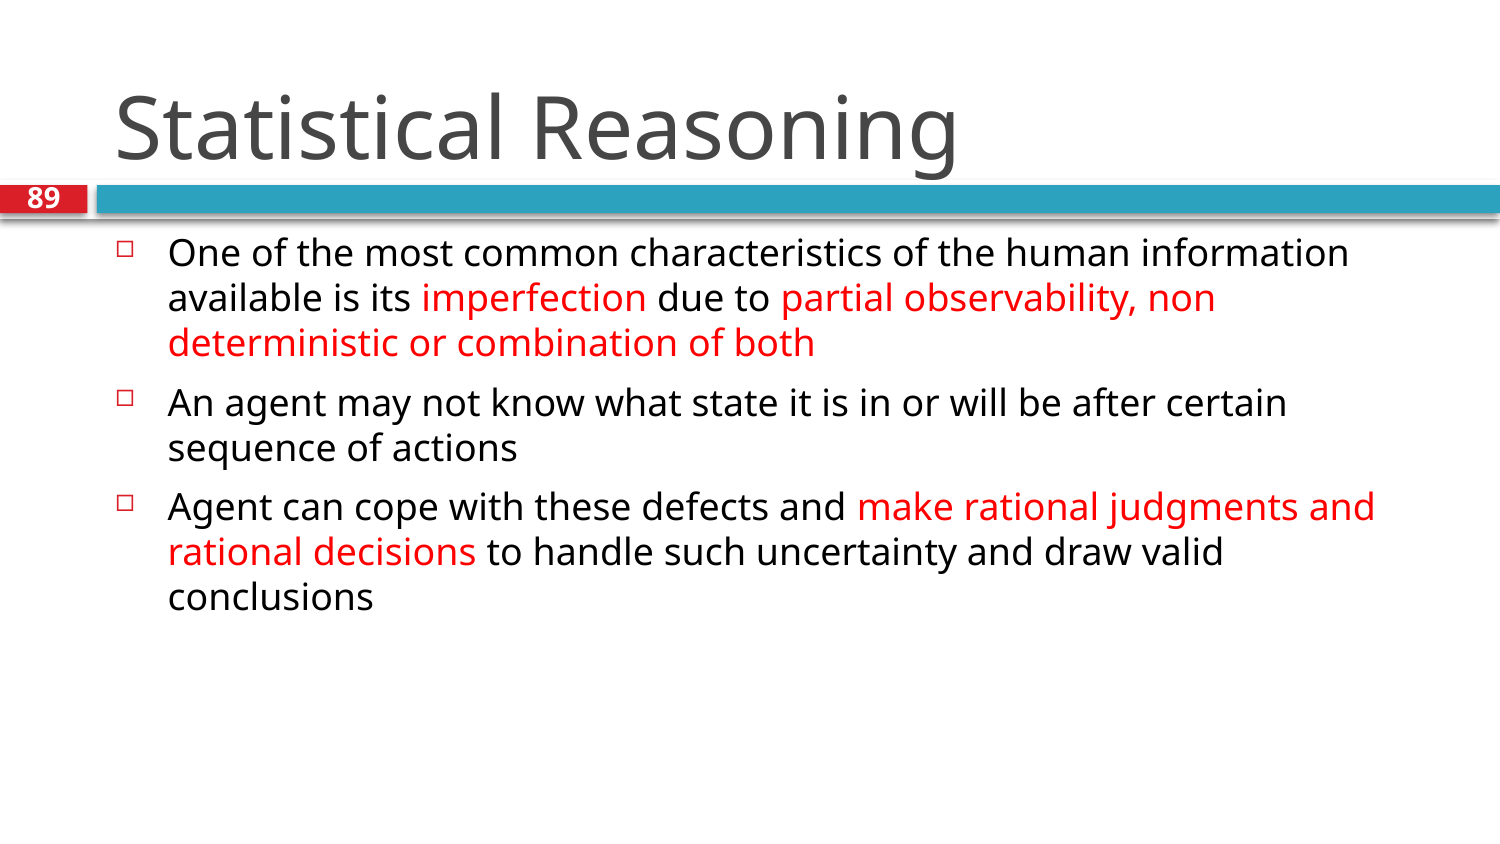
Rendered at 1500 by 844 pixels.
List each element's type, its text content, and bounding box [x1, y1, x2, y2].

slide_number 89 [0, 184, 88, 215]
list One of the most common characteristics of the human information available is its imperfection due to partial observability, non deterministic or combination of both An agent may not know what state it is in or will be after certain sequence of actions Agent can cope with these defects and make rational judgments and rational decisions to handle such uncertainty and draw valid conclusions [100, 221, 1438, 754]
title Statistical Reasoning [99, 19, 1438, 185]
